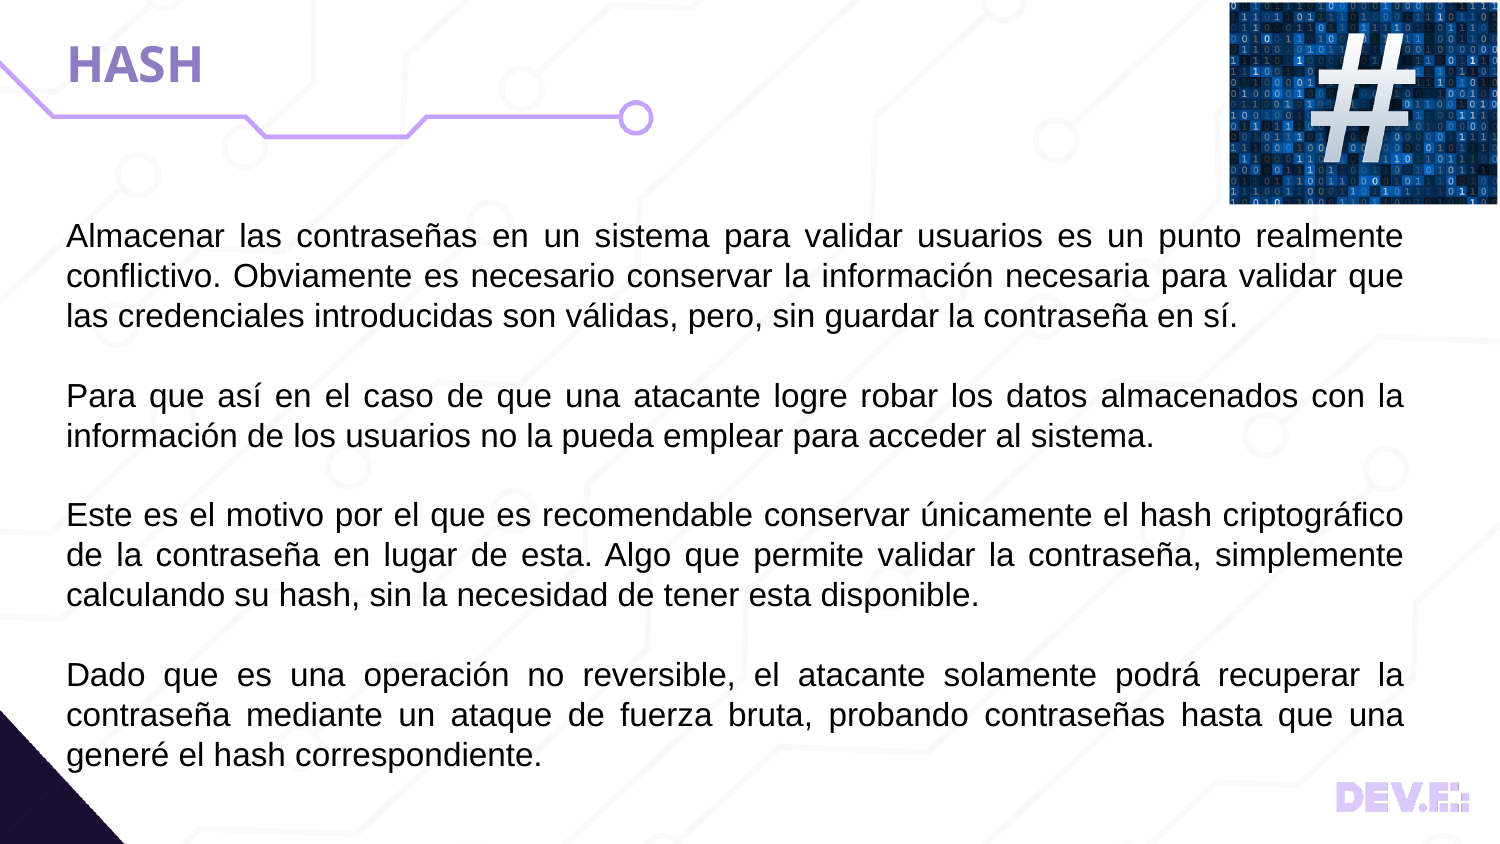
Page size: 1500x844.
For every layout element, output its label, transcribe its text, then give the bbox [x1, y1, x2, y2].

title HASH [51, 17, 1220, 112]
text_box Almacenar las contraseñas en un sistema para validar usuarios es un punto realmente conflictivo. Obviamente es necesario conservar la información necesaria para validar que las credenciales introducidas son válidas, pero, sin guardar la contraseña en sí. Para que así en el caso de que una atacante logre robar los datos almacenados con la información de los usuarios no la pueda emplear para acceder al sistema. Este es el motivo por el que es recomendable conservar únicamente el hash criptográfico de la contraseña en lugar de esta. Algo que permite validar la contraseña, simplemente calculando su hash, sin la necesidad de tener esta disponible. Dado que es una operación no reversible, el atacante solamente podrá recuperar la contraseña mediante un ataque de fuerza bruta, probando contraseñas hasta que una generé el hash correspondiente. [51, 206, 1422, 781]
picture [0, 0, 1500, 844]
